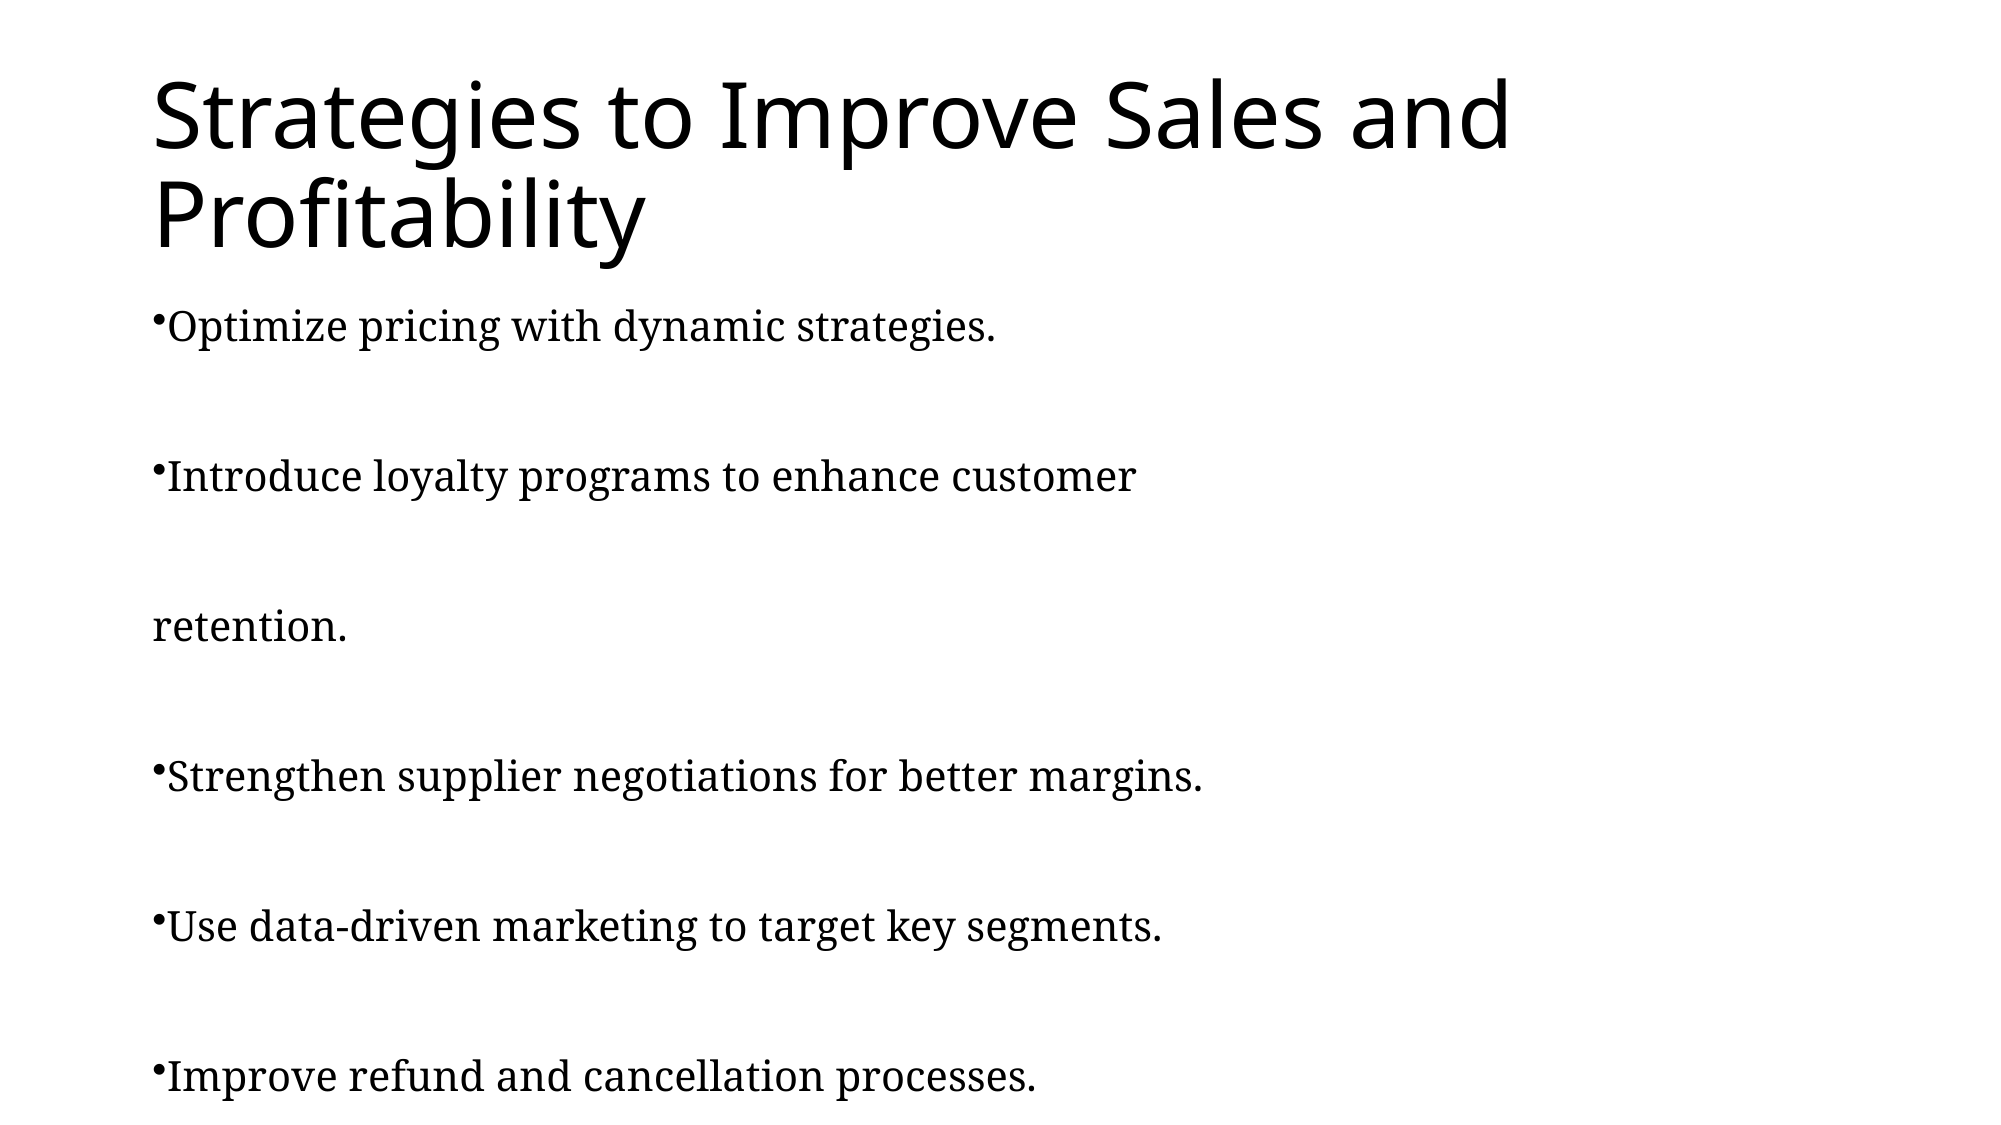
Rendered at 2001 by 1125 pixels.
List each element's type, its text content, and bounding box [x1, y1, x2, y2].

title Strategies to Improve Sales and Profitability [137, 59, 1863, 278]
list Optimize pricing with dynamic strategies. Introduce loyalty programs to enhance customer retention. Strengthen supplier negotiations for better margins. Use data-driven marketing to target key segments. Improve refund and cancellation processes. [137, 191, 1282, 1108]
